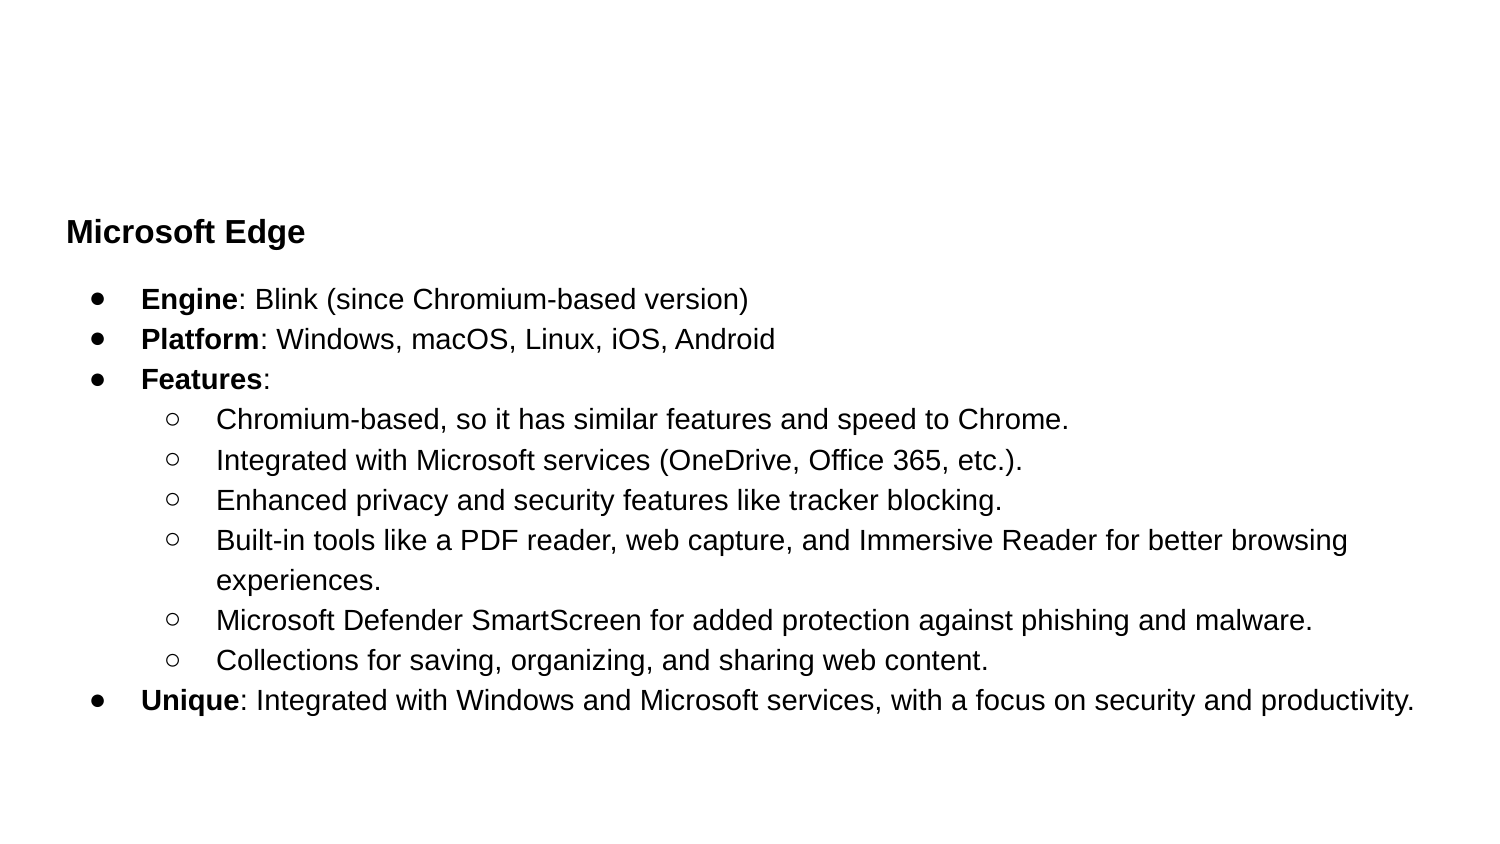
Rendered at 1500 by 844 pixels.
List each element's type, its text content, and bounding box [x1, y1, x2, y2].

list Microsoft Edge Engine: Blink (since Chromium-based version) Platform: Windows, macOS, Linux, iOS, Android Features: Chromium-based, so it has similar features and speed to Chrome. Integrated with Microsoft services (OneDrive, Office 365, etc.). Enhanced privacy and security features like tracker blocking. Built-in tools like a PDF reader, web capture, and Immersive Reader for better browsing experiences. Microsoft Defender SmartScreen for added protection against phishing and malware. Collections for saving, organizing, and sharing web content. Unique: Integrated with Windows and Microsoft services, with a focus on security and productivity. [51, 189, 1449, 750]
